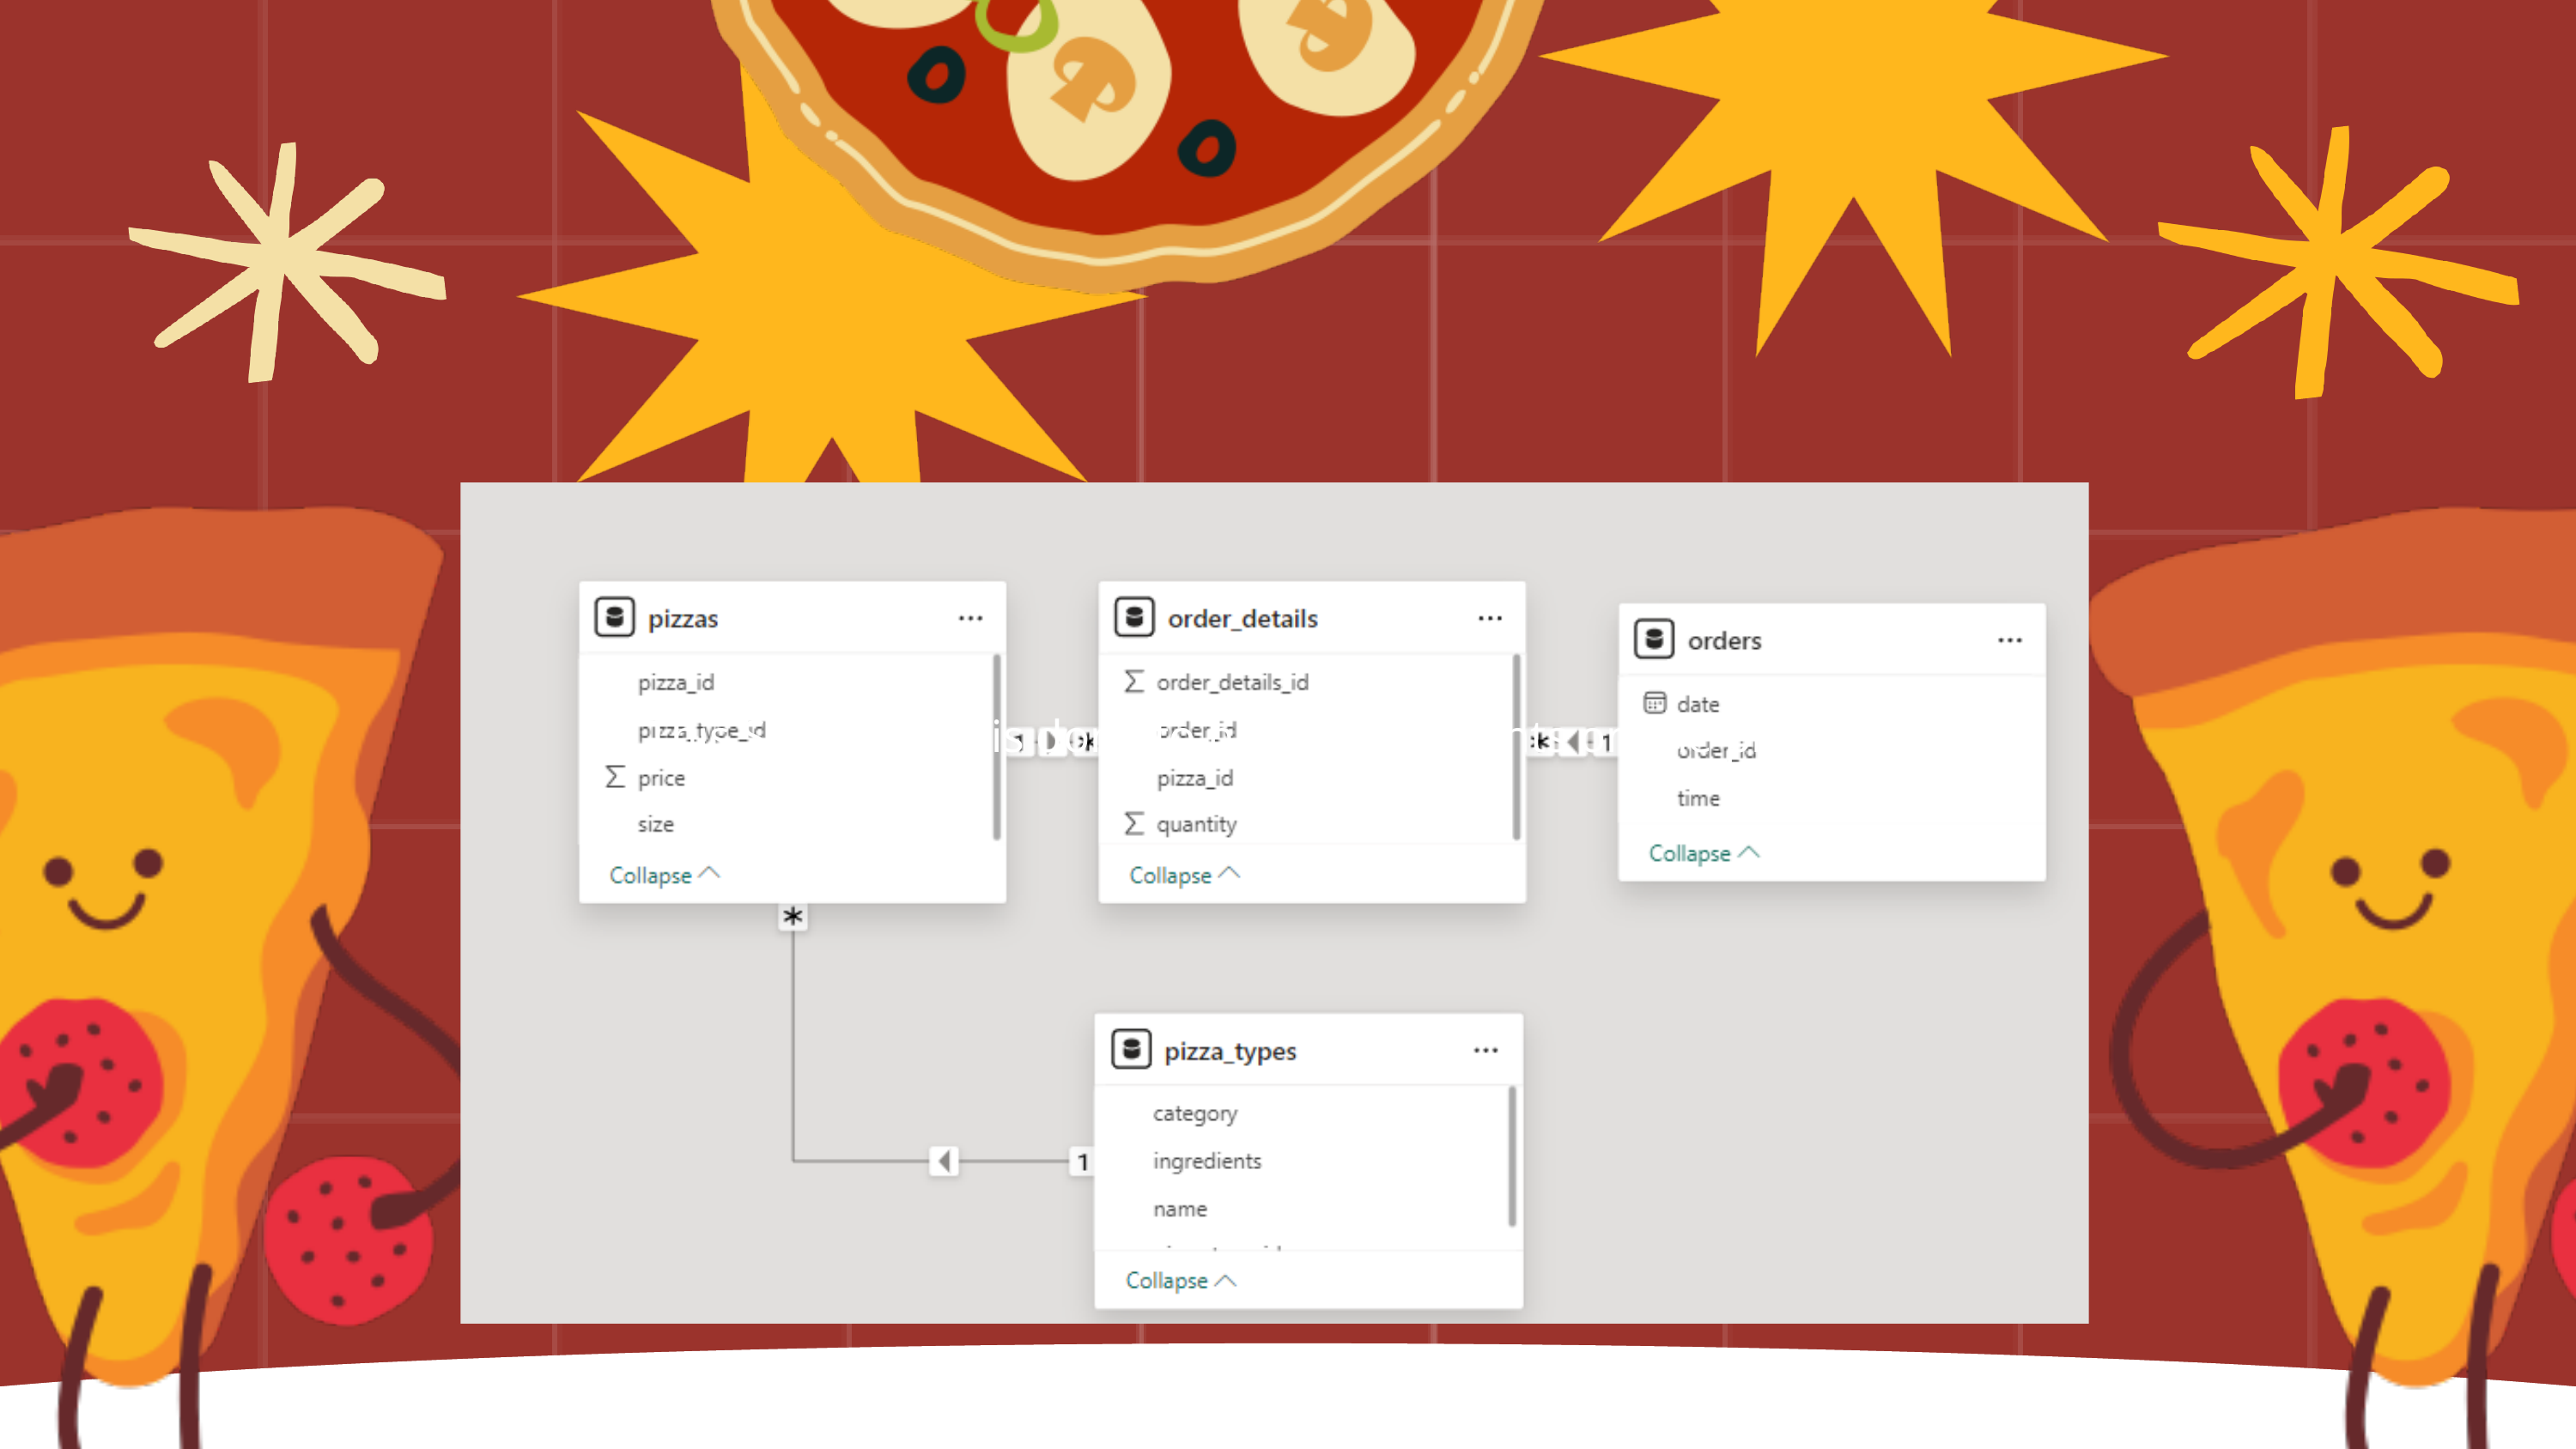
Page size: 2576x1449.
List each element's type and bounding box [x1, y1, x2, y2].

text_box [0, 1343, 2576, 1449]
text_box [0, 0, 2576, 1340]
